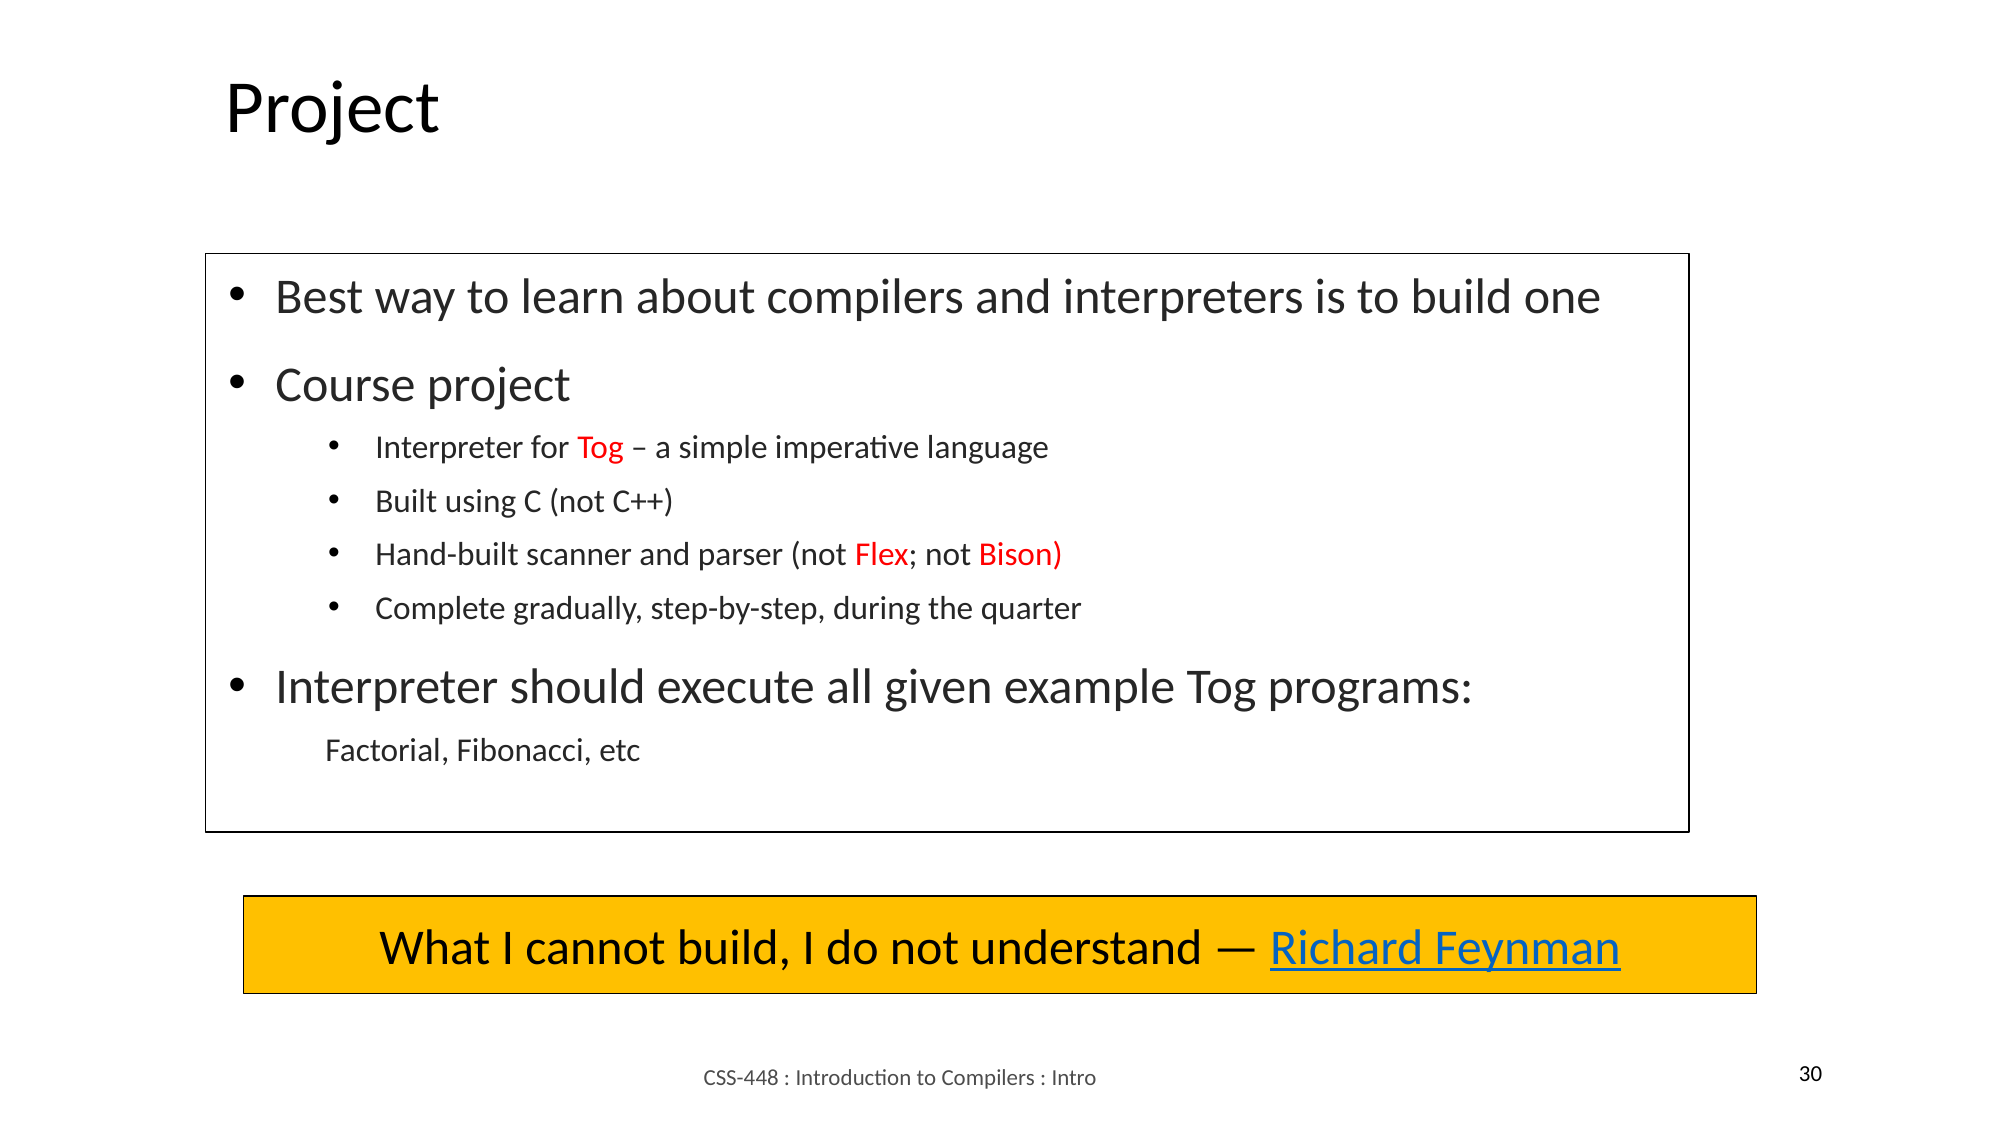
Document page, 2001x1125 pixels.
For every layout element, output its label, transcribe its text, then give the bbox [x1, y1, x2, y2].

list Best way to learn about compilers and interpreters is to build one Course project Interpreter for Tog – a simple imperative language Built using C (not C++) Hand-built scanner and parser (not Flex; not Bison) Complete gradually, step-by-step, during the quarter Interpreter should execute all given example Tog programs: Factorial, Fibonacci, etc [205, 253, 1689, 833]
slide_number 30 [1764, 1042, 1897, 1103]
text_box Project [205, 47, 1689, 166]
text_box What I cannot build, I do not understand — Richard Feynman [243, 895, 1757, 994]
footer CSS-448 : Introduction to Compilers : Intro [688, 1050, 1312, 1103]
